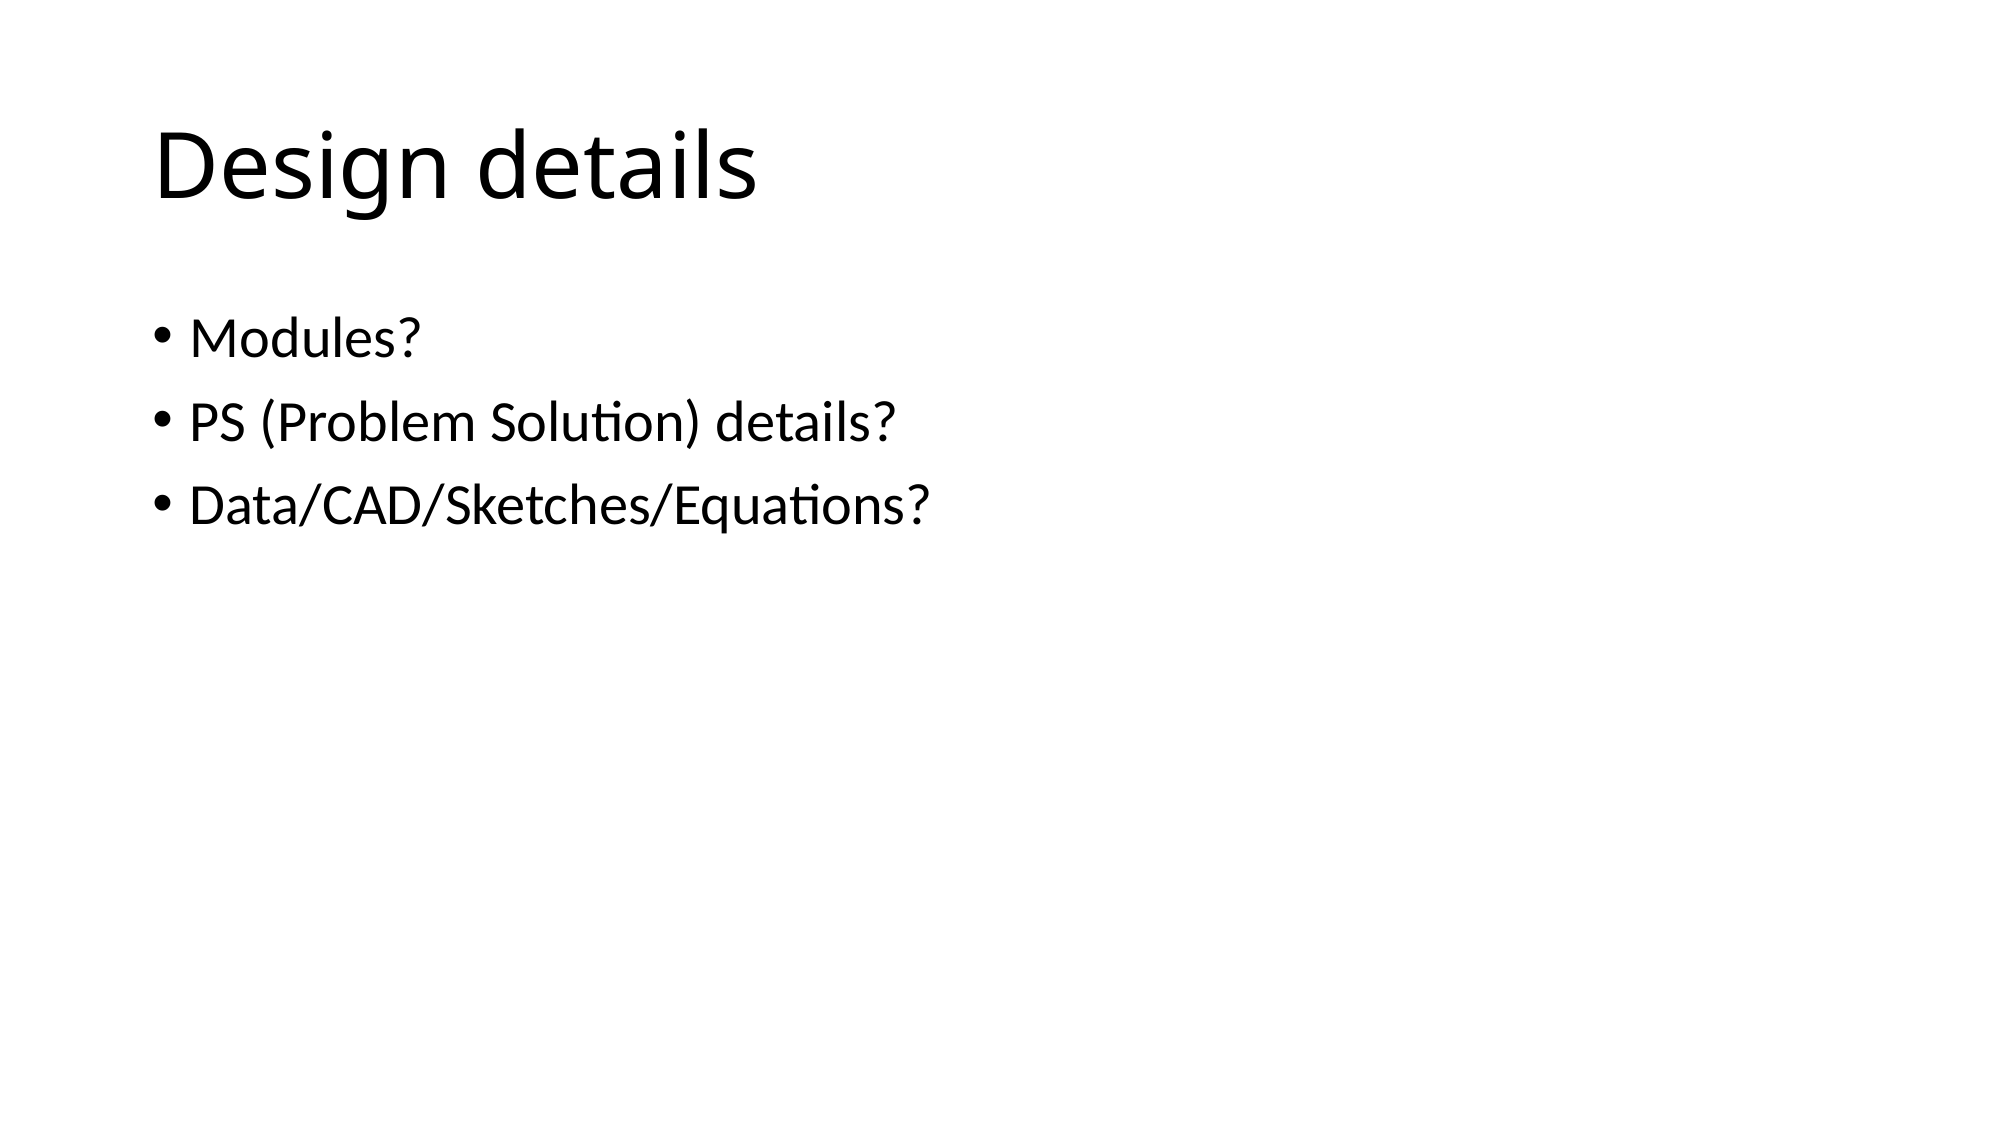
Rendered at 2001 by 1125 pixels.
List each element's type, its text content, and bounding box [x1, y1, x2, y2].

title Design details [137, 59, 1863, 278]
list Modules? PS (Problem Solution) details? Data/CAD/Sketches/Equations? [137, 299, 1863, 1014]
